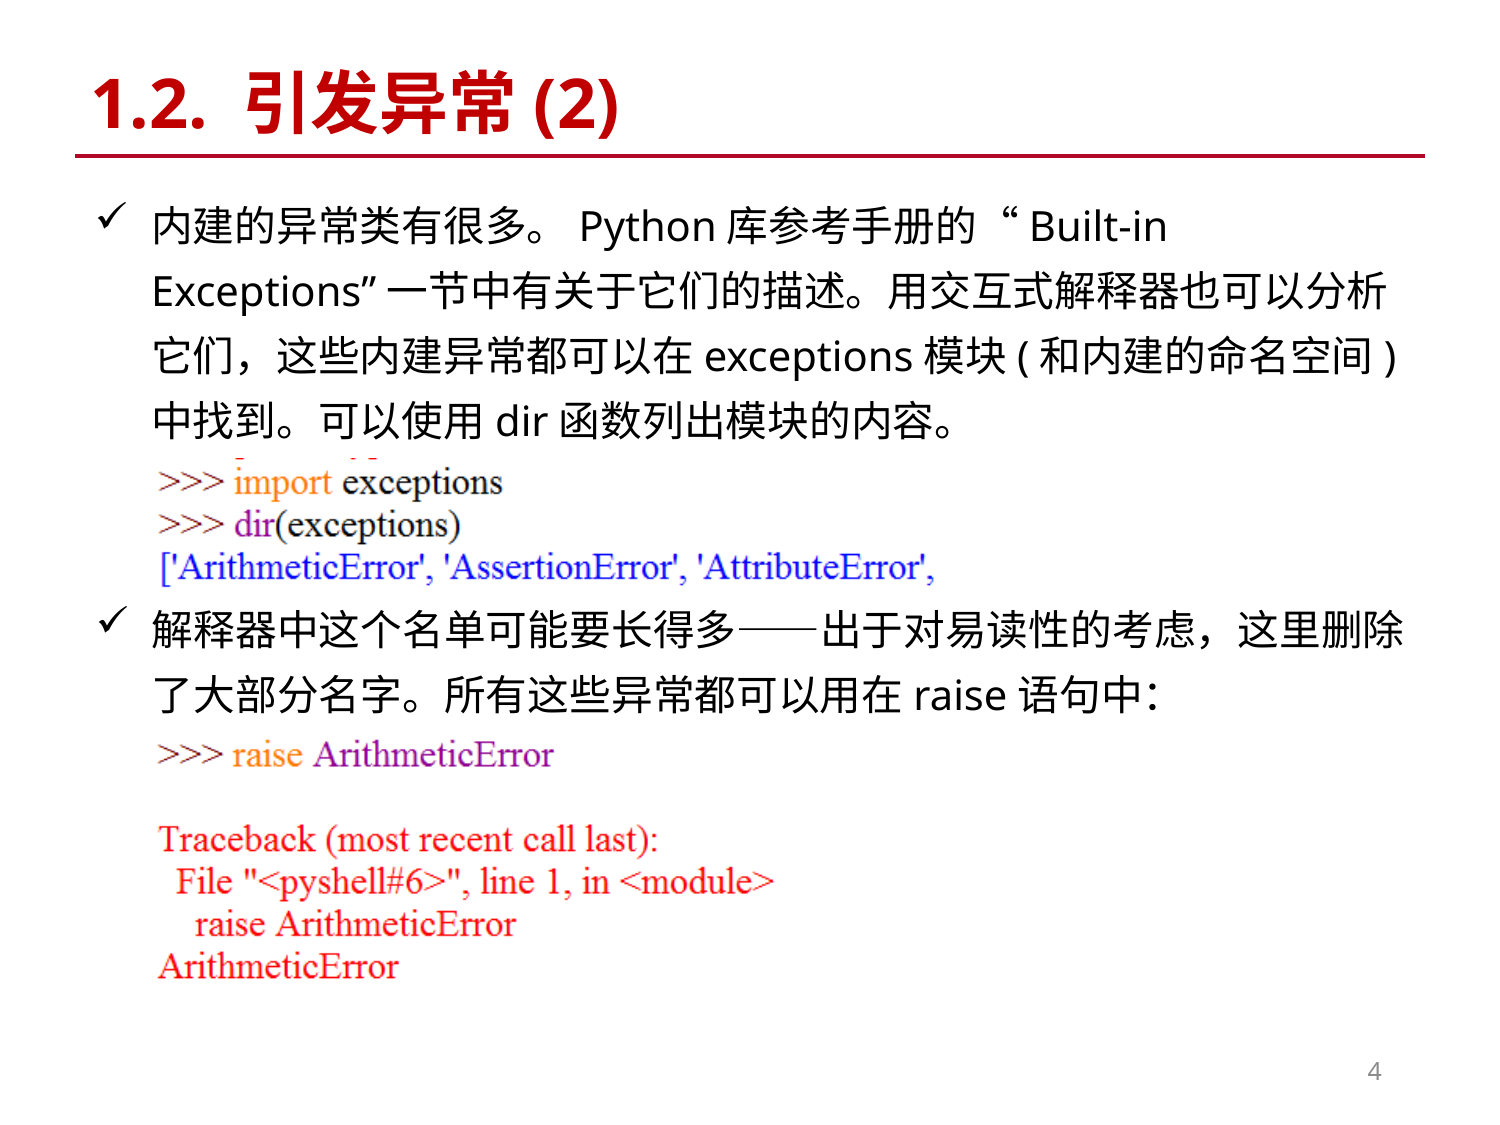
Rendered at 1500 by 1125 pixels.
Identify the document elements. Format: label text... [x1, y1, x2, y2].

title 1.2. 引发异常(2) [75, 59, 1425, 153]
text_box 解释器中这个名单可能要长得多——出于对易读性的考虑，这里删除了大部分名字。所有这些异常都可以用在raise语句中： [80, 581, 1432, 727]
text_box 内建的异常类有很多。Python库参考手册的“Built-in Exceptions”一节中有关于它们的描述。用交互式解释器也可以分析它们，这些内建异常都可以在exceptions模块(和内建的命名空间)中找到。可以使用dir函数列出模块的内容。 [79, 176, 1431, 452]
picture [155, 737, 864, 988]
picture [156, 458, 943, 595]
slide_number 4 [1059, 1042, 1397, 1103]
